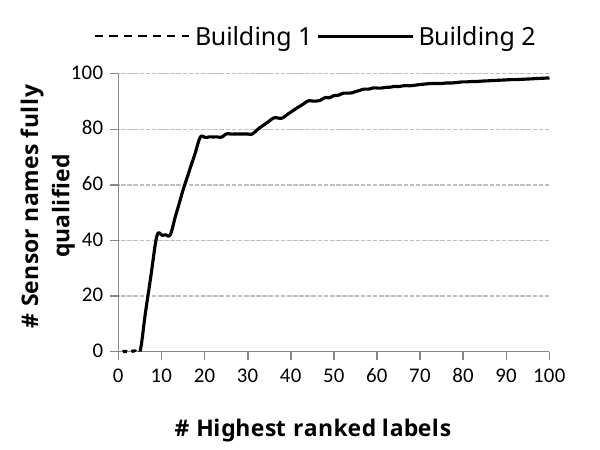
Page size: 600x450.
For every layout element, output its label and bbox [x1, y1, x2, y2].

chart [0, 0, 600, 450]
